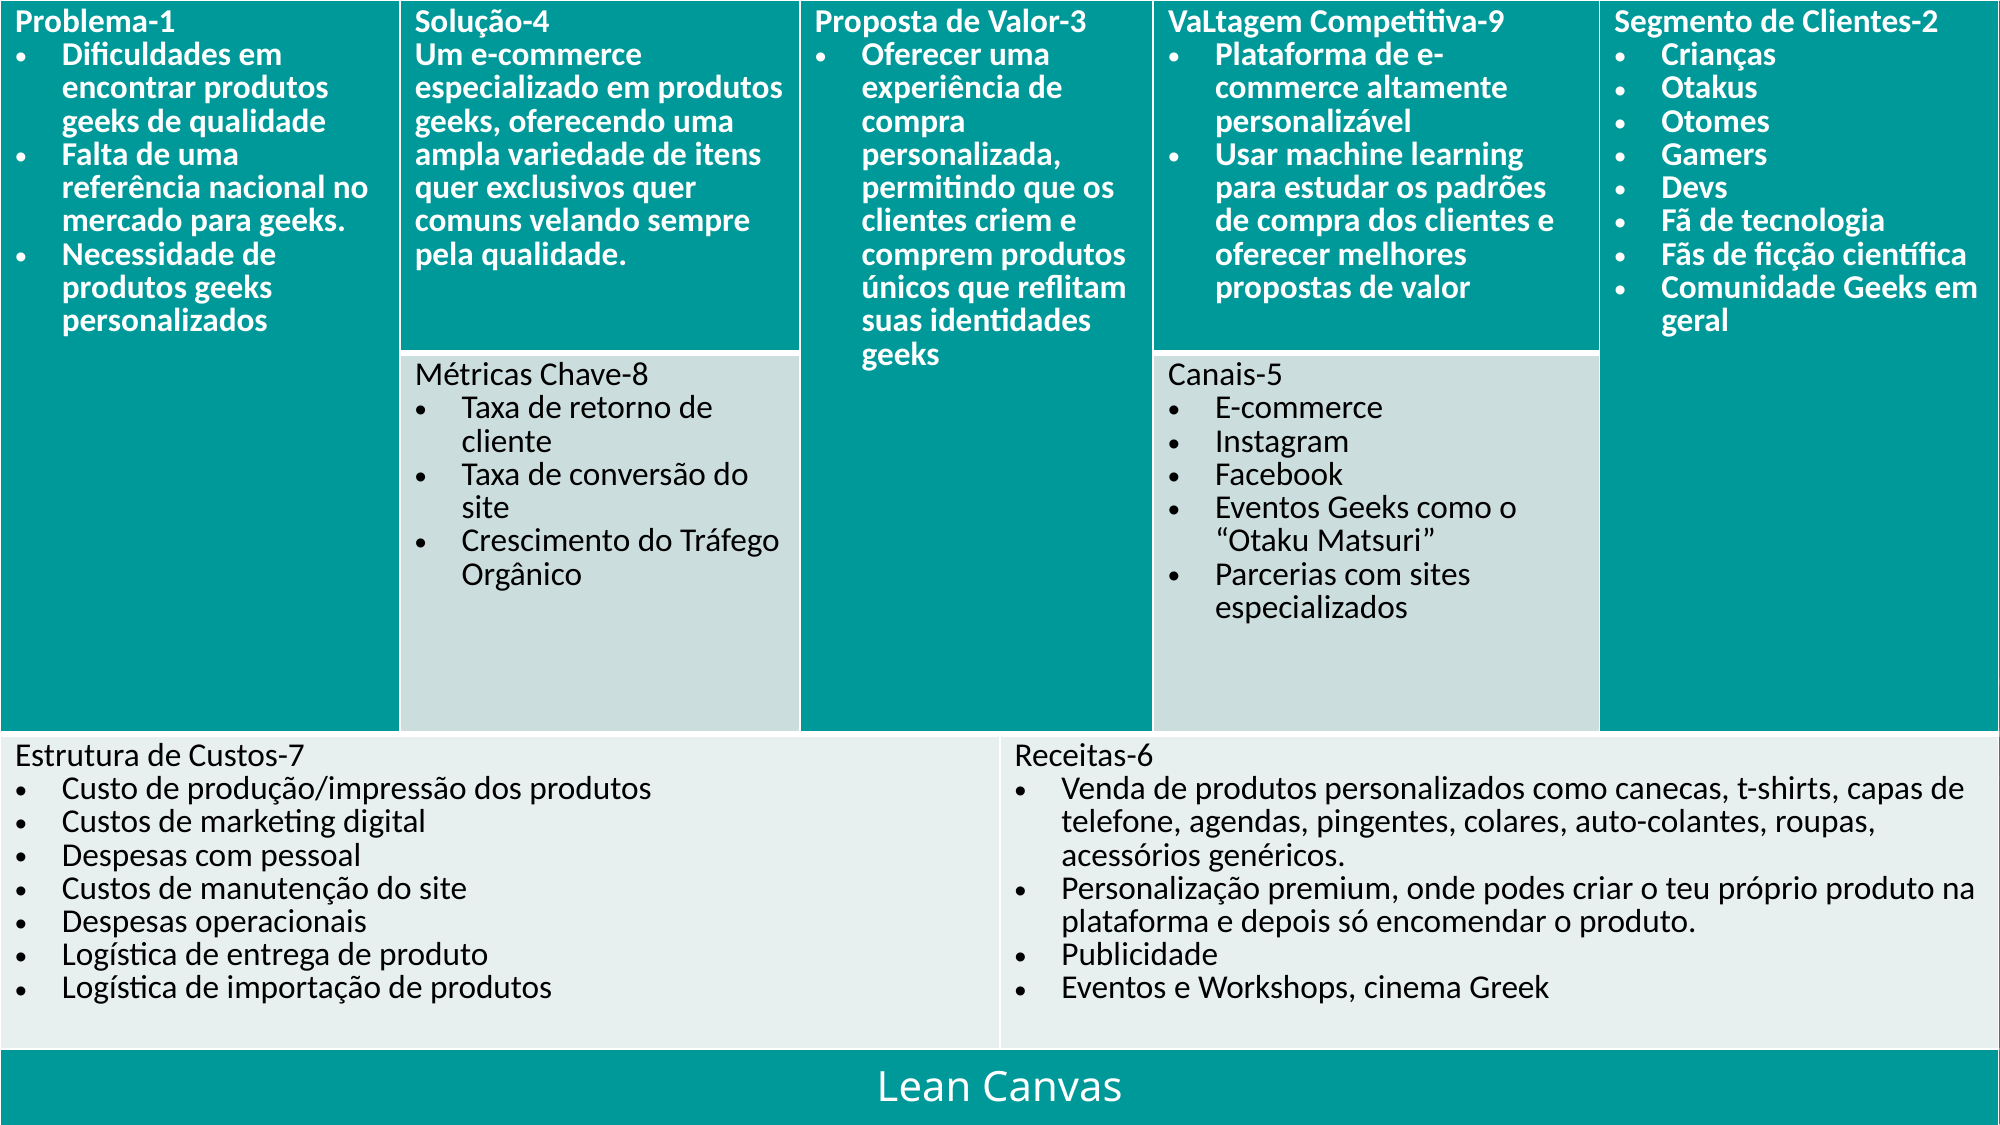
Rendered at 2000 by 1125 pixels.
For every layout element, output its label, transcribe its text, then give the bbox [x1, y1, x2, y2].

table_cell Receitas-6 Venda de produtos personalizados como canecas, t-shirts, capas de telefone, agendas, pingentes, colares, auto-colantes, roupas, acessórios genéricos. Personalização premium, onde podes criar o teu próprio produto na plataforma e depois só encomendar o produto. Publicidade Eventos e Workshops, cinema Greek [1001, 737, 1998, 1048]
table_cell Métricas Chave-8 Taxa de retorno de cliente Taxa de conversão do site Crescimento do Tráfego Orgânico [401, 356, 799, 731]
table_header Segmento de Clientes-2 Crianças Otakus Otomes Gamers Devs Fã de tecnologia Fãs de ficção científica Comunidade Geeks em geral [1600, 1, 1998, 731]
table_header VaLtagem Competitiva-9 Plataforma de e-commerce altamente personalizável Usar machine learning para estudar os padrões de compra dos clientes e oferecer melhores propostas de valor [1154, 1, 1599, 350]
table_header Proposta de Valor-3 Oferecer uma experiência de compra personalizada, permitindo que os clientes criem e comprem produtos únicos que reflitam suas identidades geeks [801, 1, 1152, 731]
table_cell Lean Canvas [1, 1050, 1998, 1125]
table_header Solução-4 Um e-commerce especializado em produtos geeks, oferecendo uma ampla variedade de itens quer exclusivos quer comuns velando sempre pela qualidade. [401, 1, 799, 350]
table_cell Estrutura de Custos-7 Custo de produção/impressão dos produtos Custos de marketing digital Despesas com pessoal Custos de manutenção do site Despesas operacionais Logística de entrega de produto Logística de importação de produtos [1, 737, 999, 1048]
table_cell Canais-5 E-commerce Instagram Facebook Eventos Geeks como o “Otaku Matsuri” Parcerias com sites especializados [1154, 356, 1599, 731]
table_header Problema-1 Dificuldades em encontrar produtos geeks de qualidade Falta de uma referência nacional no mercado para geeks. Necessidade de produtos geeks personalizados [1, 1, 399, 731]
